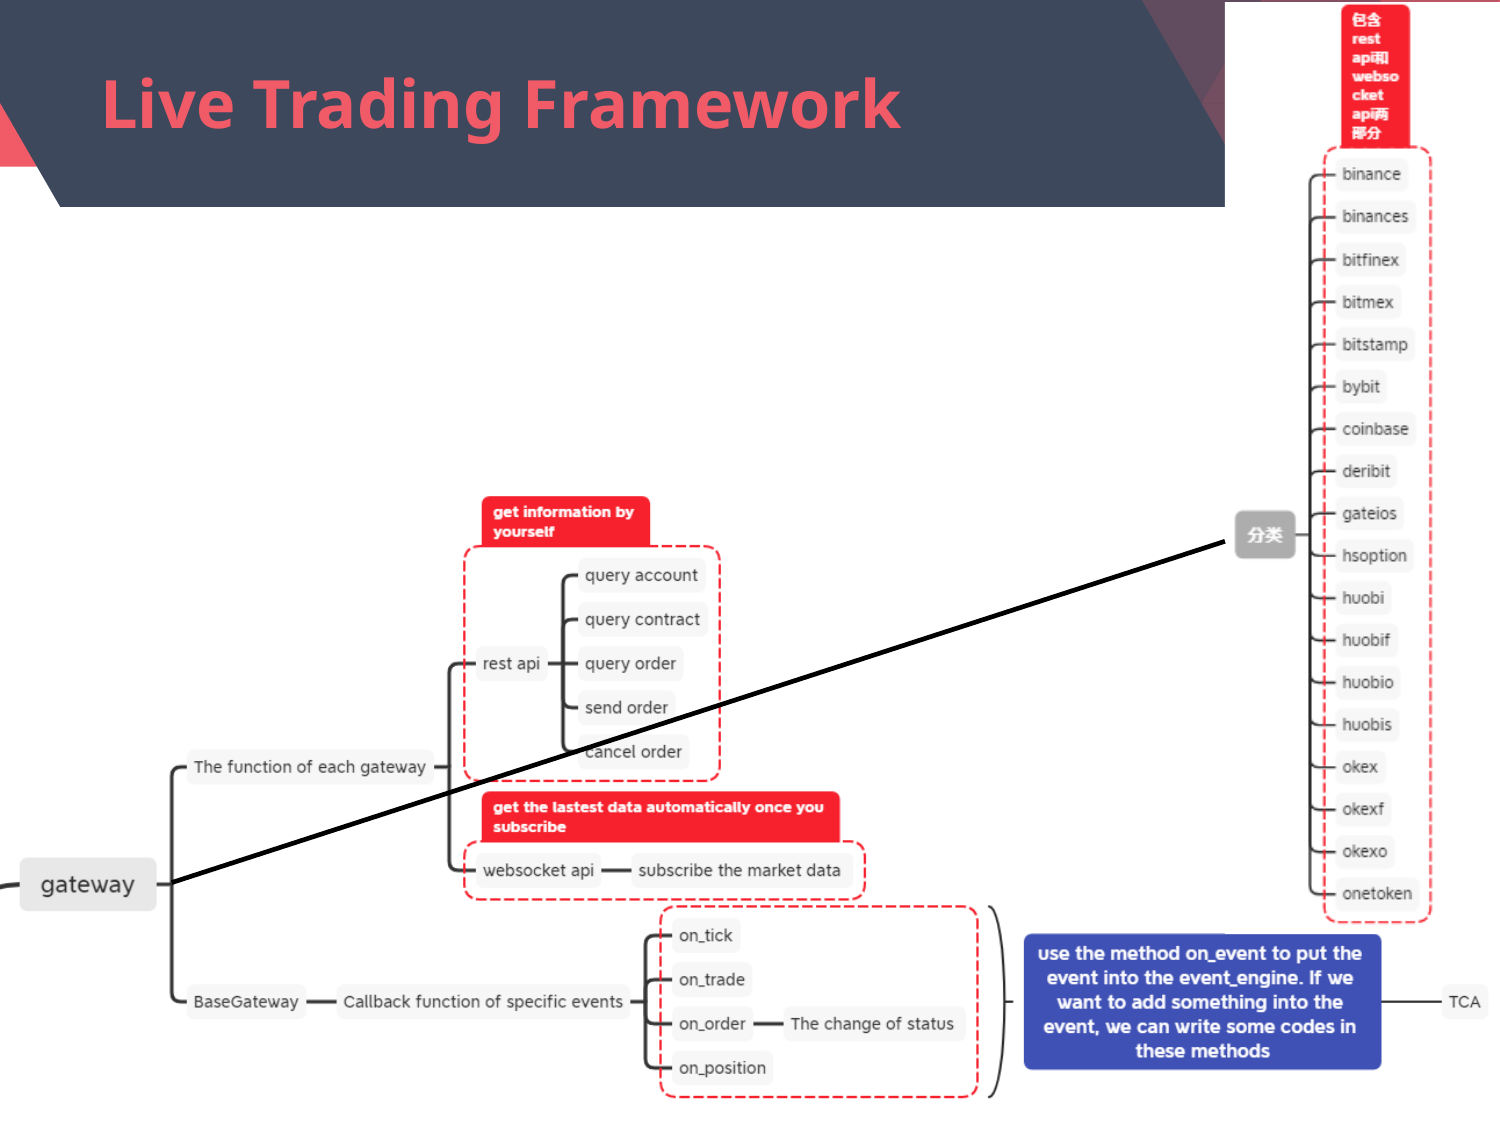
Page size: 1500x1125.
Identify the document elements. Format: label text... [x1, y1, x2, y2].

title Live Trading Framework [100, 49, 1224, 147]
picture [0, 2, 1500, 1125]
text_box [171, 541, 1225, 883]
